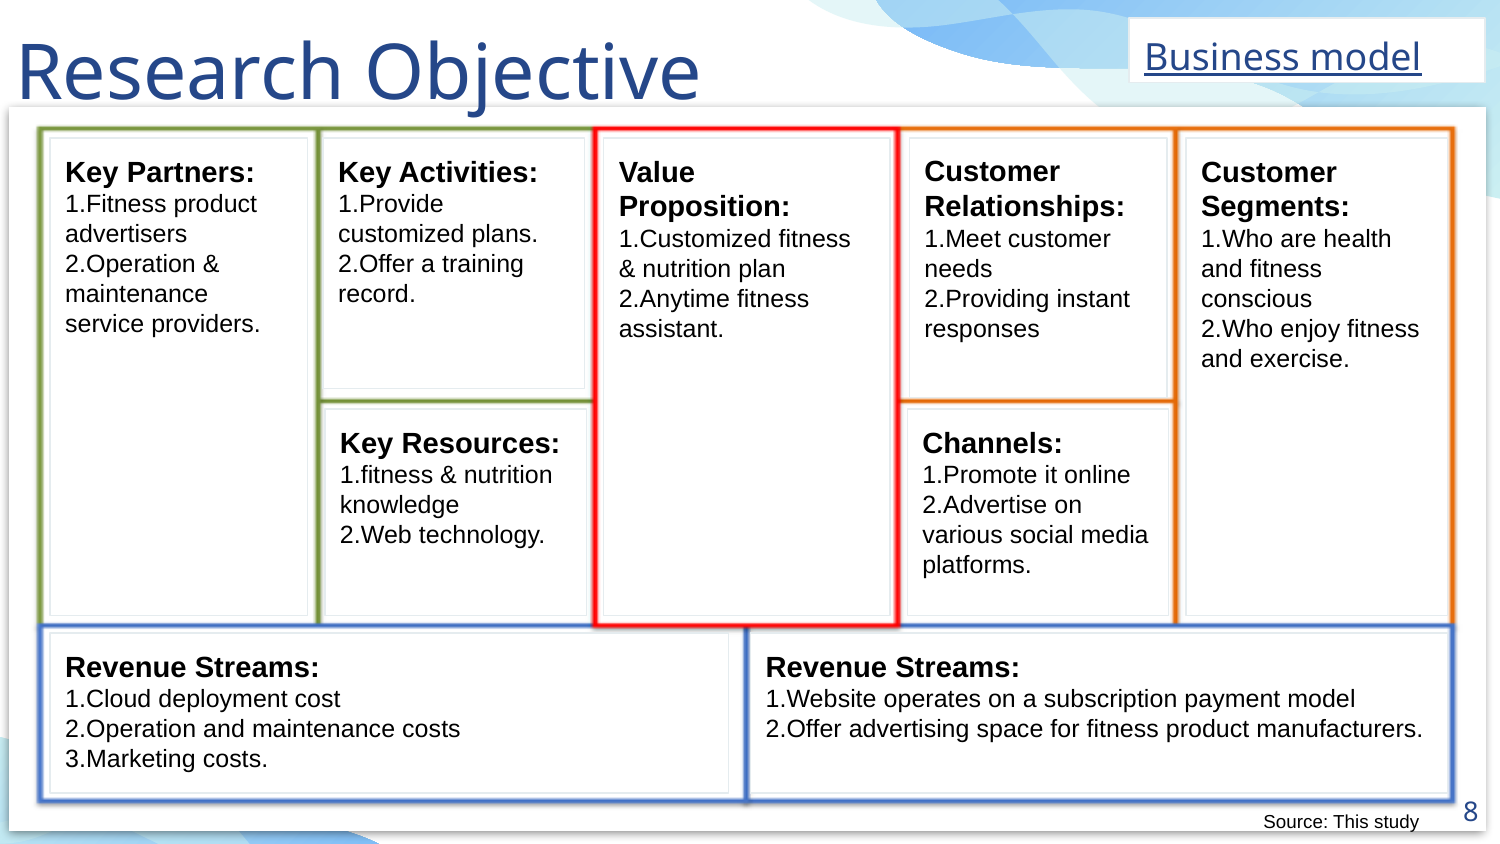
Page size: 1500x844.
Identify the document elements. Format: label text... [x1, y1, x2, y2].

picture [9, 107, 1486, 831]
text_box Business model [1129, 18, 1486, 83]
title Research Objective [0, 0, 856, 138]
slide_number ‹#› [1465, 779, 1494, 844]
text_box Source: This study [1218, 838, 1465, 844]
